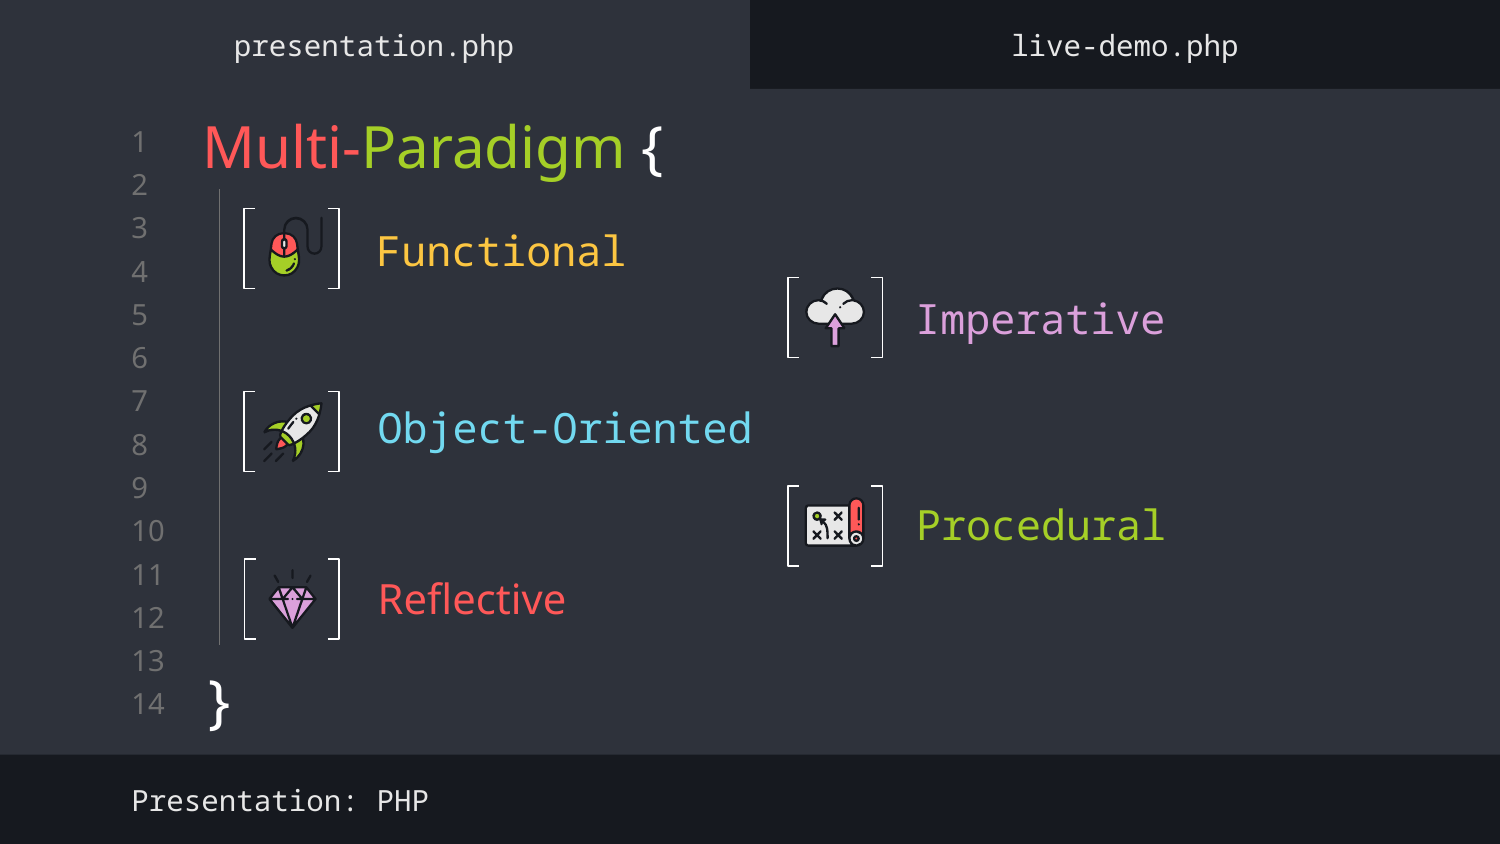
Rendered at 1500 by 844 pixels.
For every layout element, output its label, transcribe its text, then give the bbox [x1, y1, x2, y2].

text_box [804, 496, 865, 547]
text_box Presentation: PHP [116, 770, 915, 829]
text_box Functional [361, 222, 744, 278]
title Multi-Paradigm { [187, 95, 1384, 185]
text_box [243, 208, 340, 289]
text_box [787, 485, 883, 567]
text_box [267, 568, 317, 630]
text_box presentation.php [0, 15, 749, 74]
text_box Object-Oriented [362, 399, 788, 455]
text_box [787, 277, 883, 358]
text_box Reflective [362, 570, 788, 626]
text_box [243, 391, 340, 472]
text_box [244, 558, 340, 640]
text_box Imperative [900, 290, 1283, 346]
text_box live-demo.php [749, 15, 1500, 74]
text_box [177, 188, 262, 750]
text_box Procedural [901, 496, 1284, 552]
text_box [266, 216, 323, 277]
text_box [262, 401, 323, 463]
